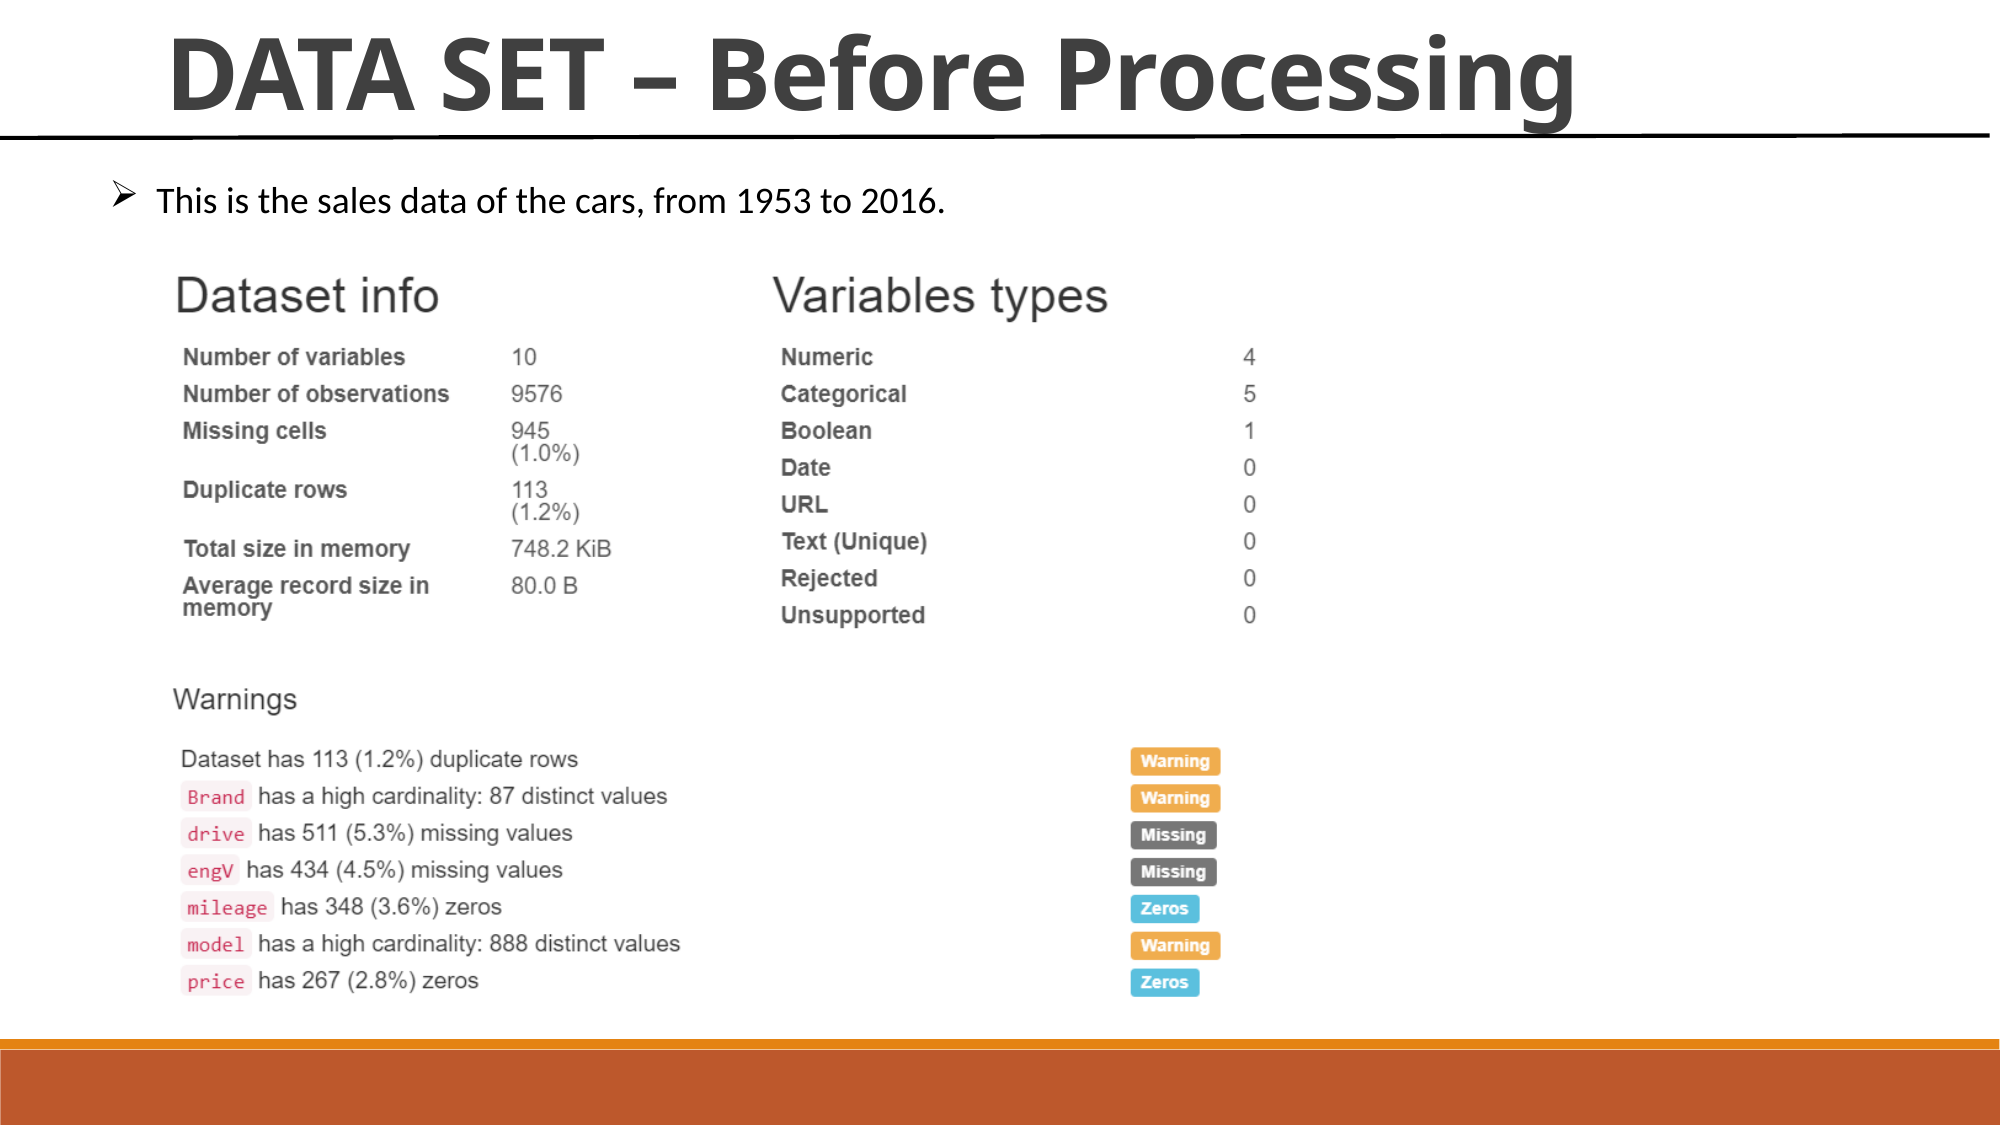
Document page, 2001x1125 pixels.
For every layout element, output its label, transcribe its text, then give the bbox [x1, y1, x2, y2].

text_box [0, 134, 1990, 139]
picture [149, 251, 1313, 1025]
text_box This is the sales data of the cars, from 1953 to 2016. [94, 168, 1863, 229]
title DATA SET – Before Processing [0, 0, 1650, 131]
